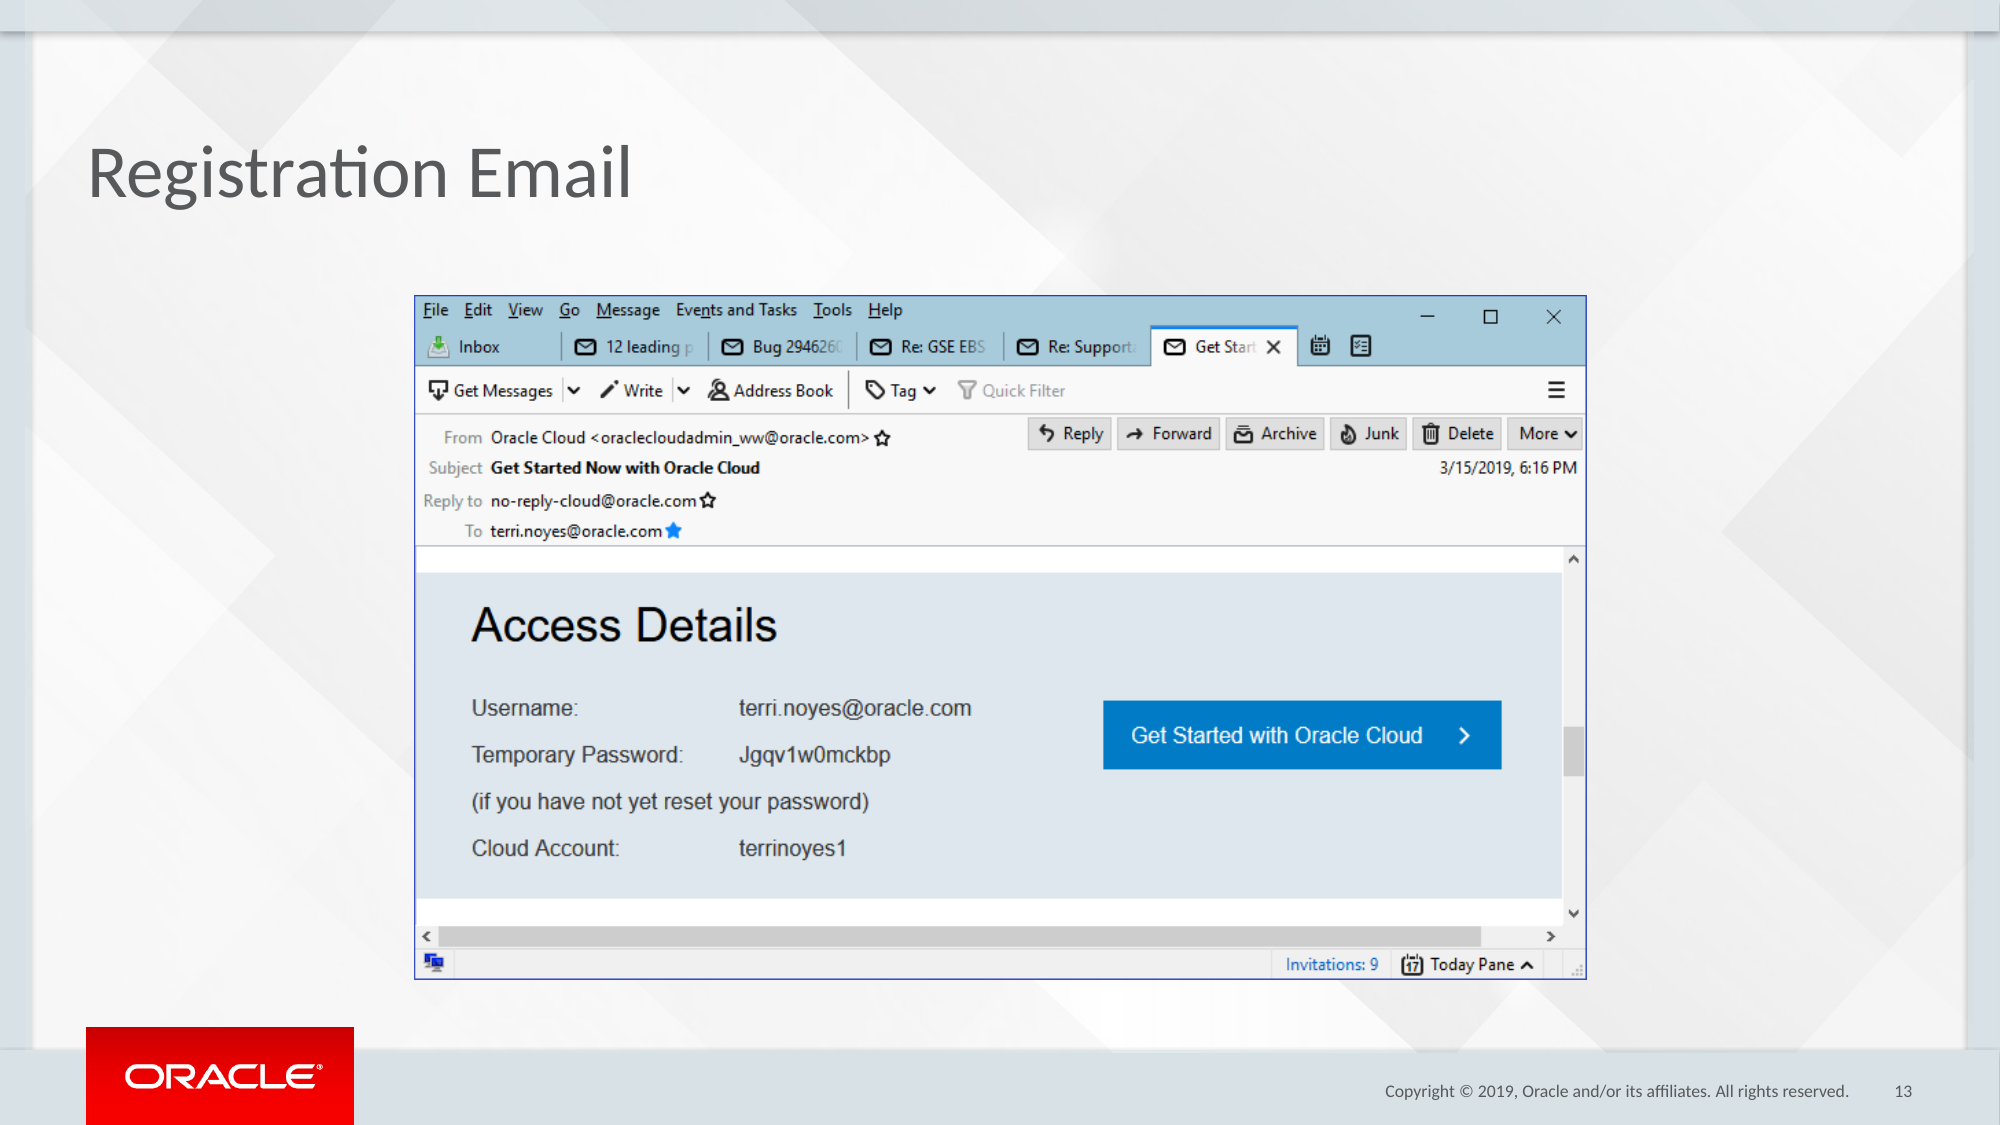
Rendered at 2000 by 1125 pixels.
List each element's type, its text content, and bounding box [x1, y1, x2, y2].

title Registration Email [87, 66, 1913, 213]
slide_number 13 [1849, 1075, 1913, 1106]
picture [86, 1027, 354, 1125]
picture [413, 294, 1587, 980]
